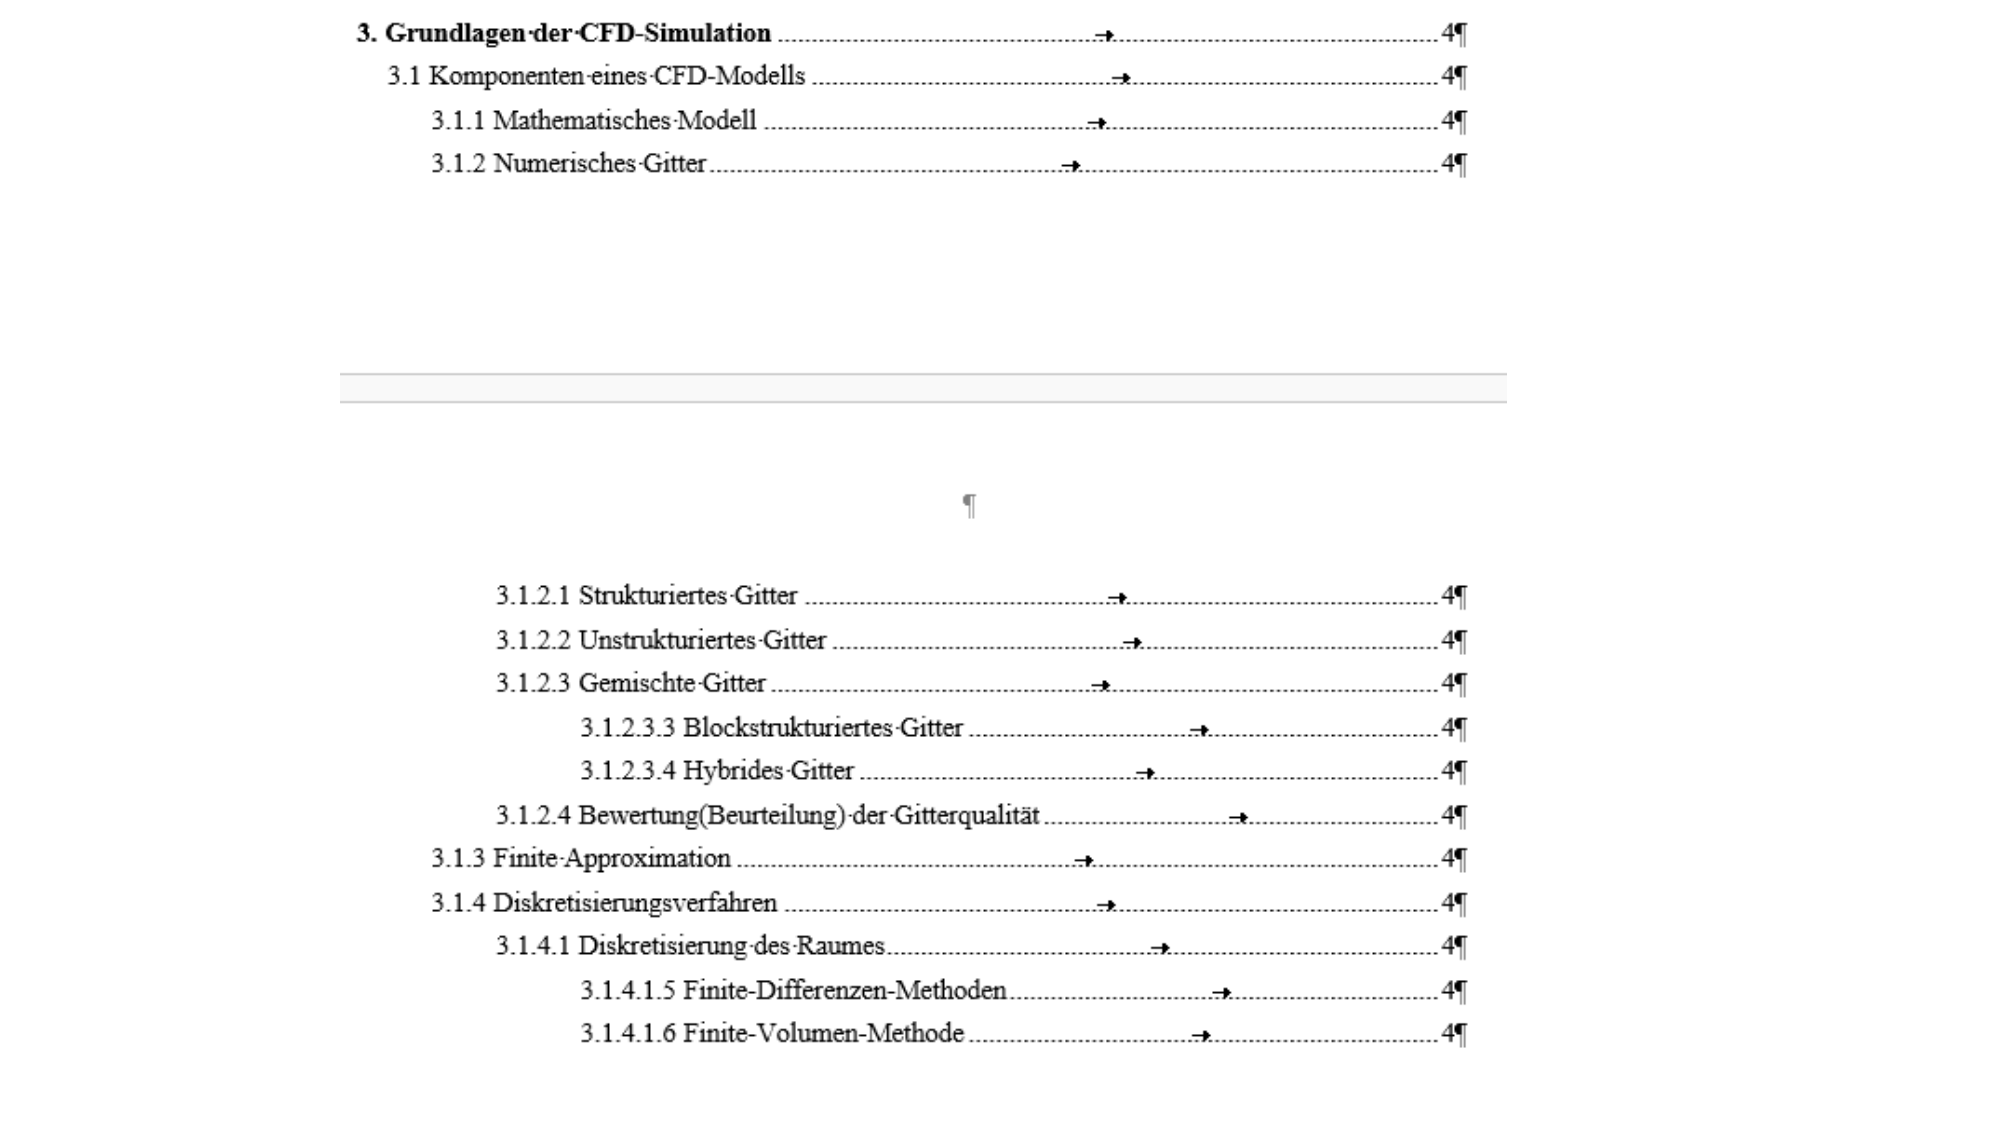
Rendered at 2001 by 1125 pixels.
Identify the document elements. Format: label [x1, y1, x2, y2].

picture [340, 16, 1507, 1061]
